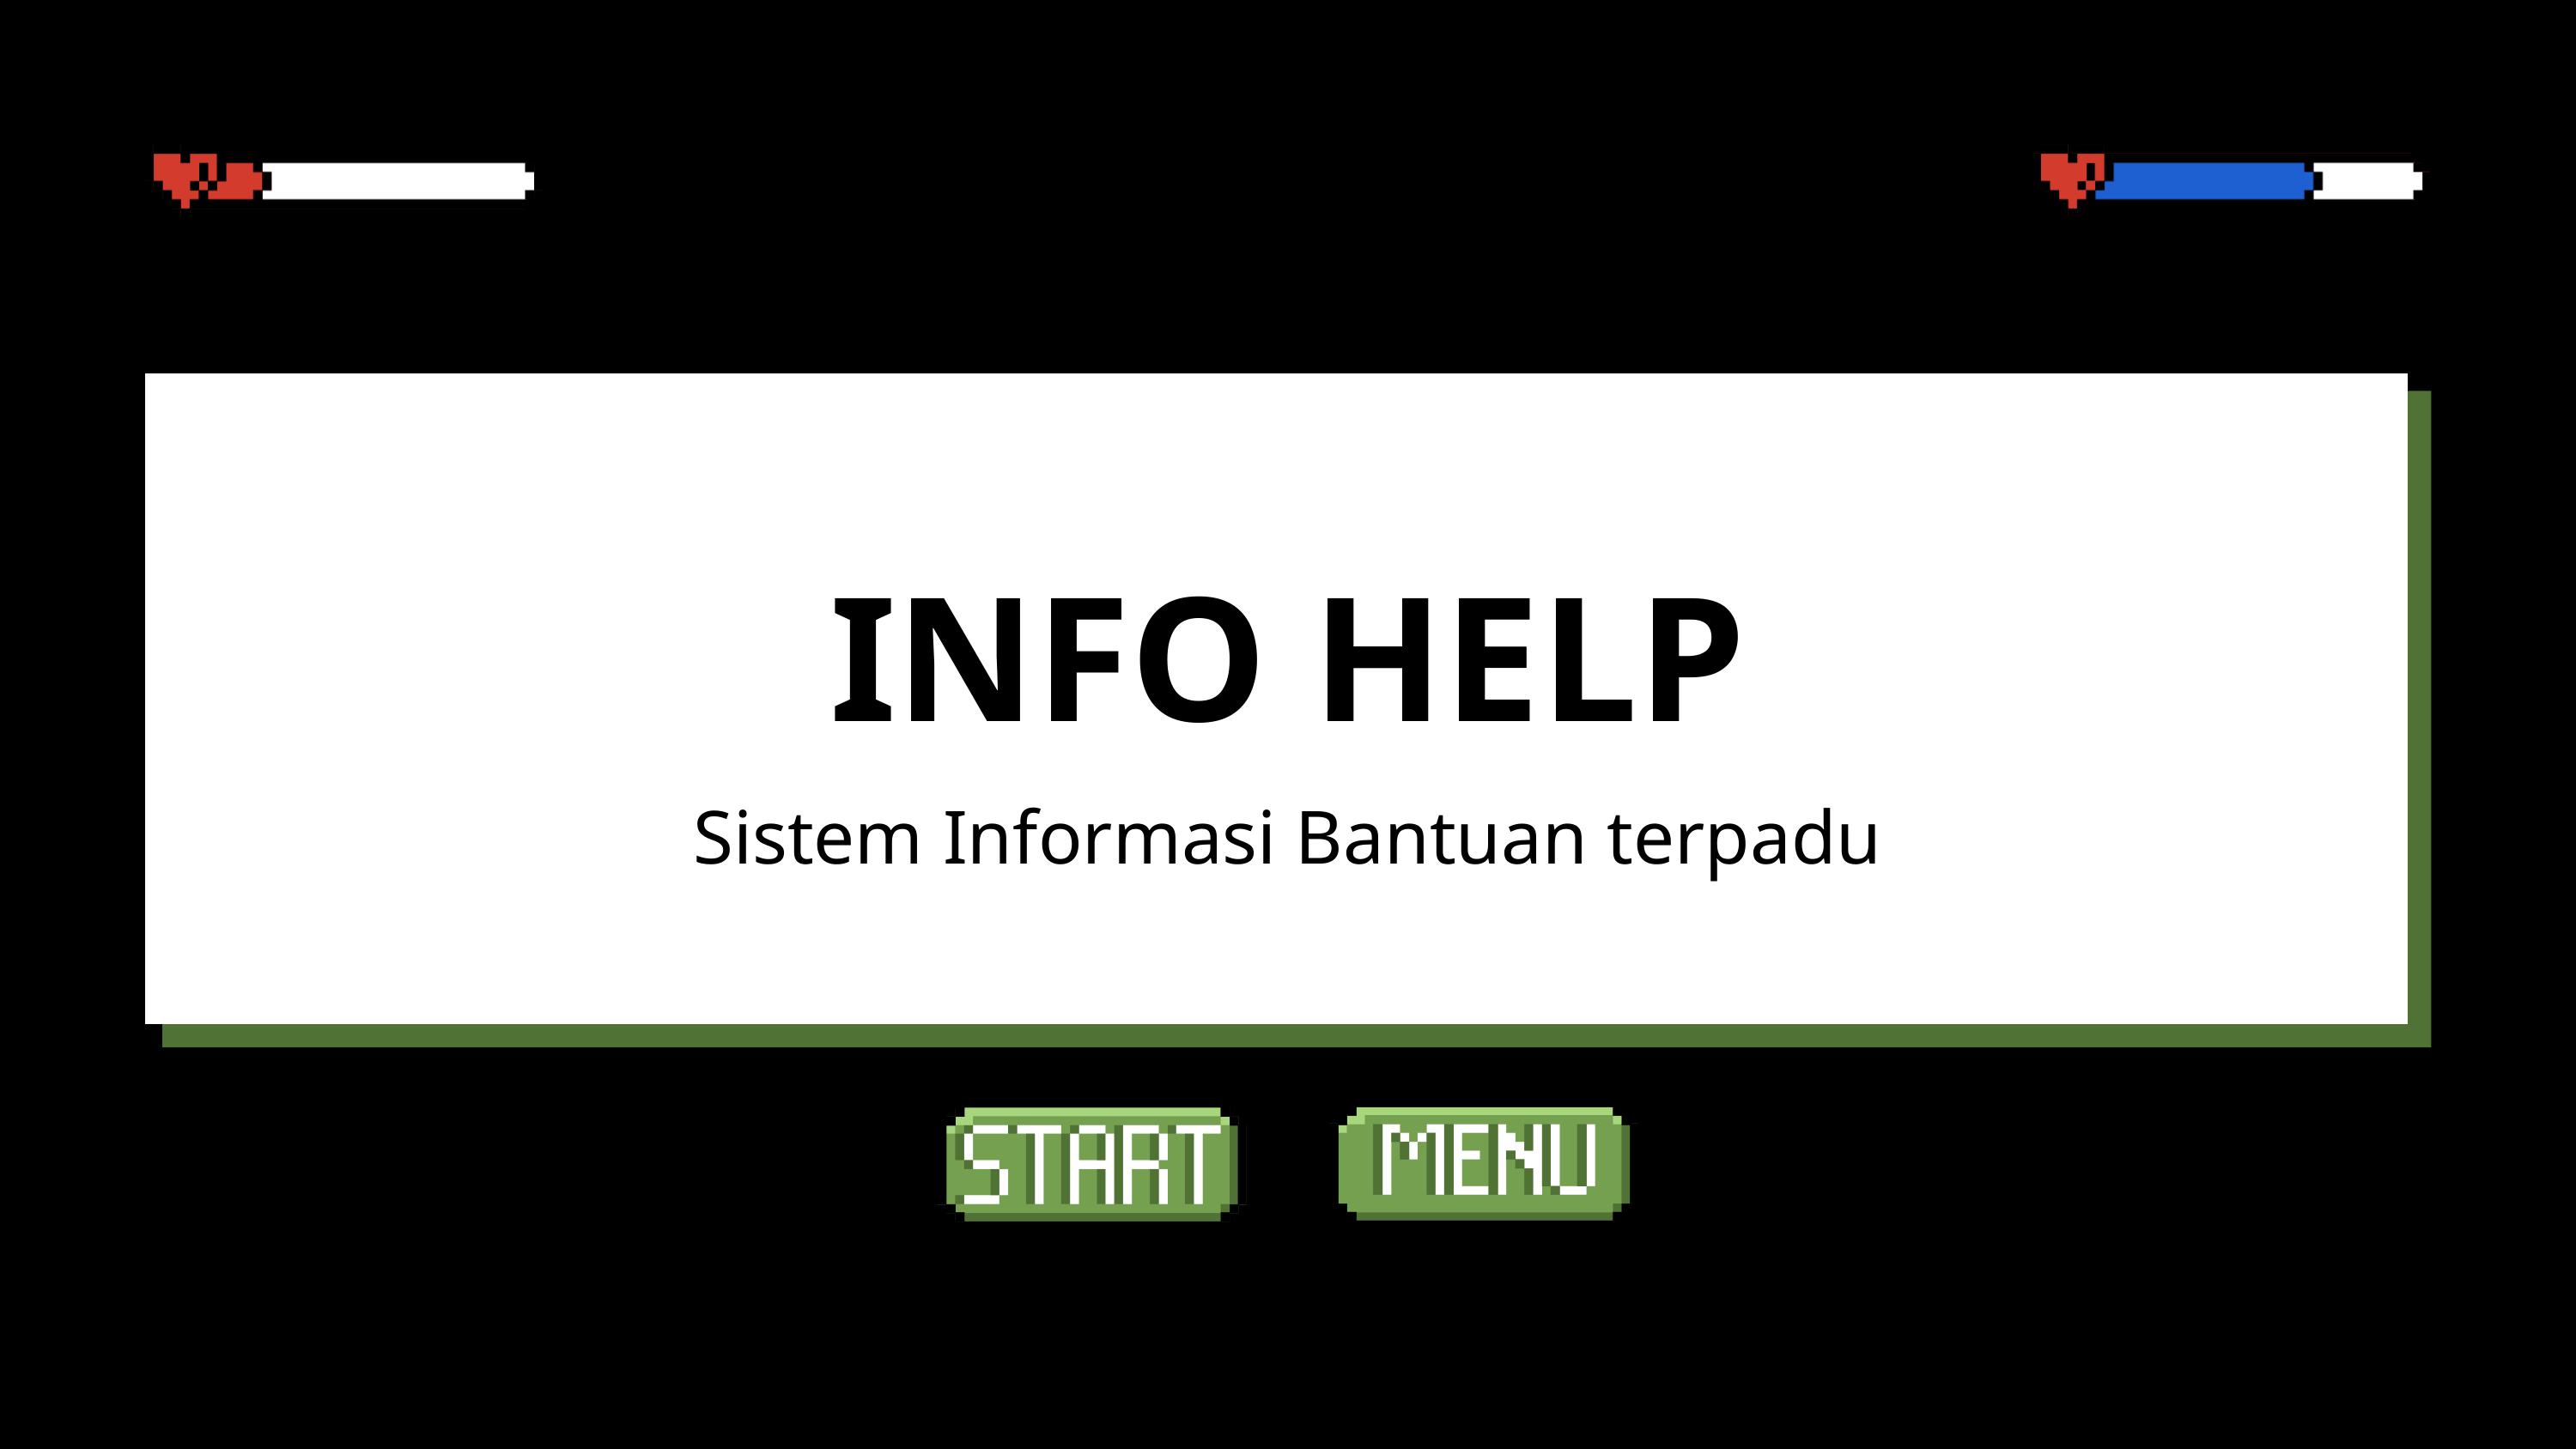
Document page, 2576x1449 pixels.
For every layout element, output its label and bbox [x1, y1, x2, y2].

text_box [144, 144, 544, 218]
text_box [144, 373, 2432, 1048]
text_box [402, 542, 2174, 872]
text_box [1328, 1097, 1639, 1231]
text_box [2032, 144, 2432, 218]
text_box [937, 1098, 1248, 1231]
